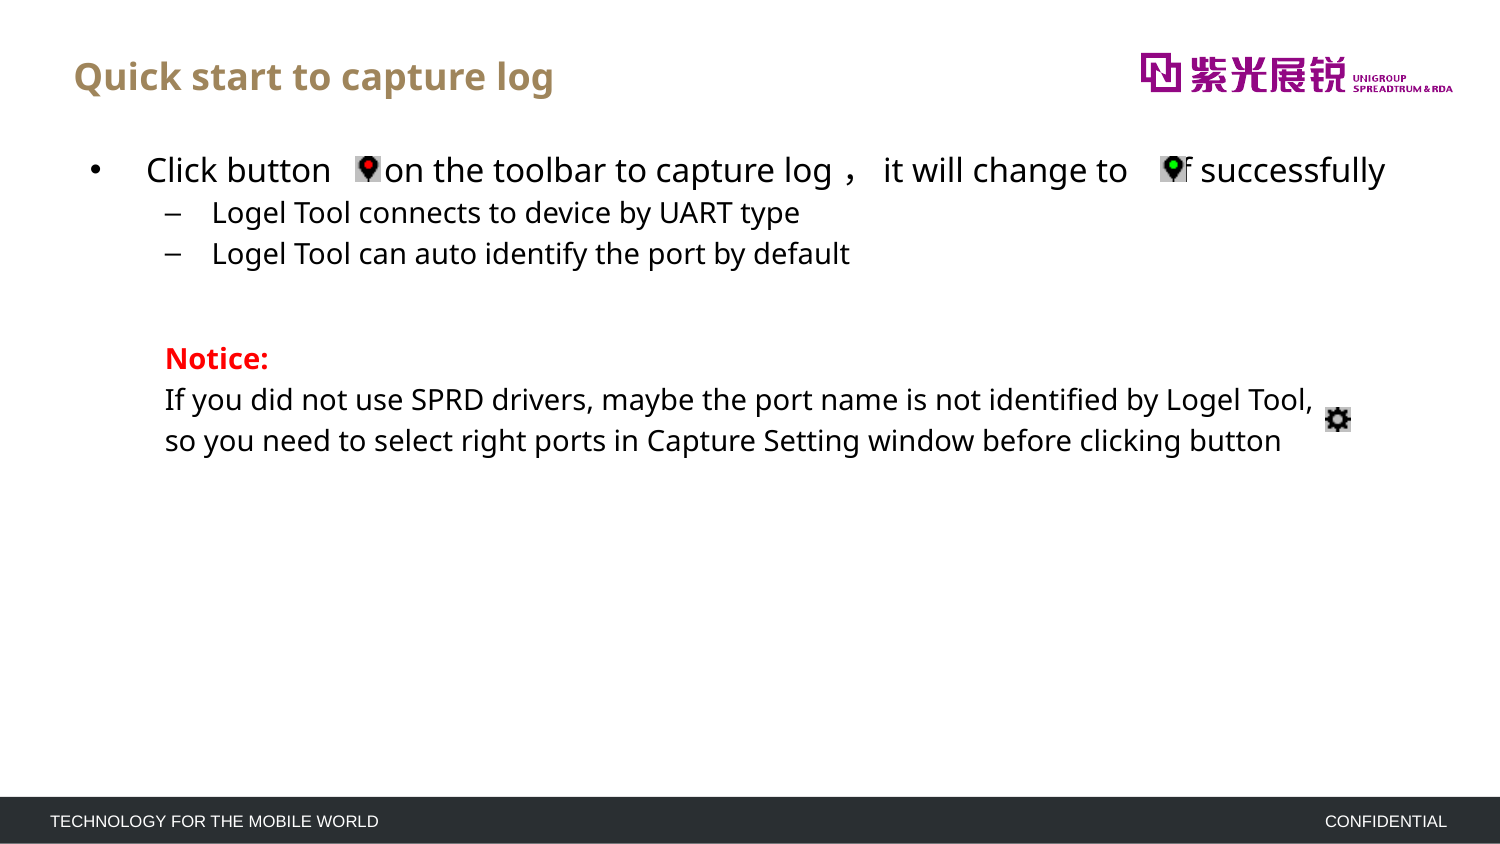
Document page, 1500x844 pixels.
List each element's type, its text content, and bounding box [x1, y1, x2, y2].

picture [355, 155, 382, 182]
list Click button on the toolbar to capture log，it will change to if successfully Logel Tool connects to device by UART type Logel Tool can auto identify the port by default Notice: If you did not use SPRD drivers, maybe the port name is not identified by Logel Tool, so you need to select right ports in Capture Setting window before clicking button [75, 141, 1452, 754]
picture [1160, 155, 1186, 182]
picture [1325, 406, 1351, 433]
title Quick start to capture log [58, 45, 1004, 164]
